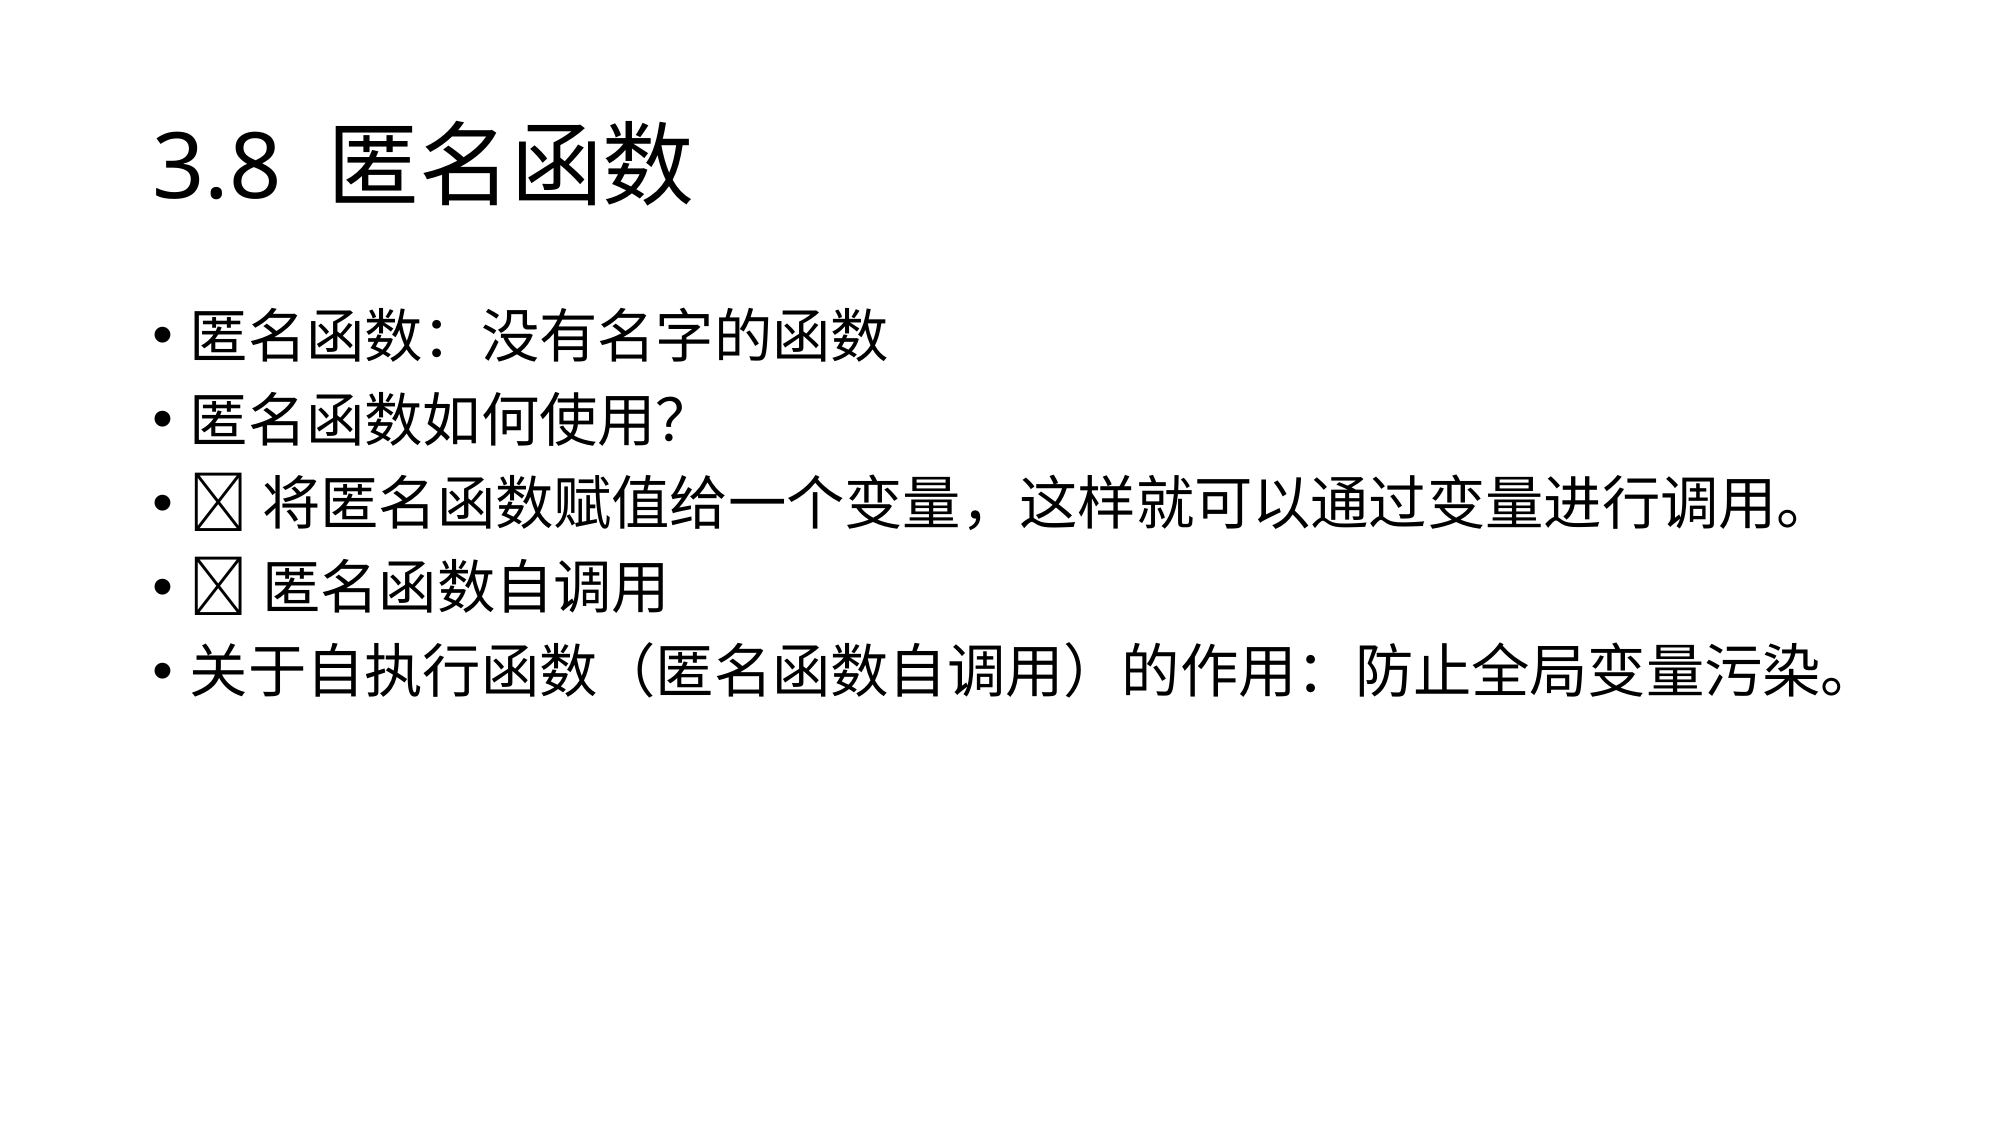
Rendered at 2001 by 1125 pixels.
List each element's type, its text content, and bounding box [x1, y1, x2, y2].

title 3.8 匿名函数 [137, 59, 1863, 278]
list 匿名函数：没有名字的函数 匿名函数如何使用？ 将匿名函数赋值给一个变量，这样就可以通过变量进行调用。 匿名函数自调用 关于自执行函数（匿名函数自调用）的作用：防止全局变量污染。 [137, 299, 1863, 1014]
